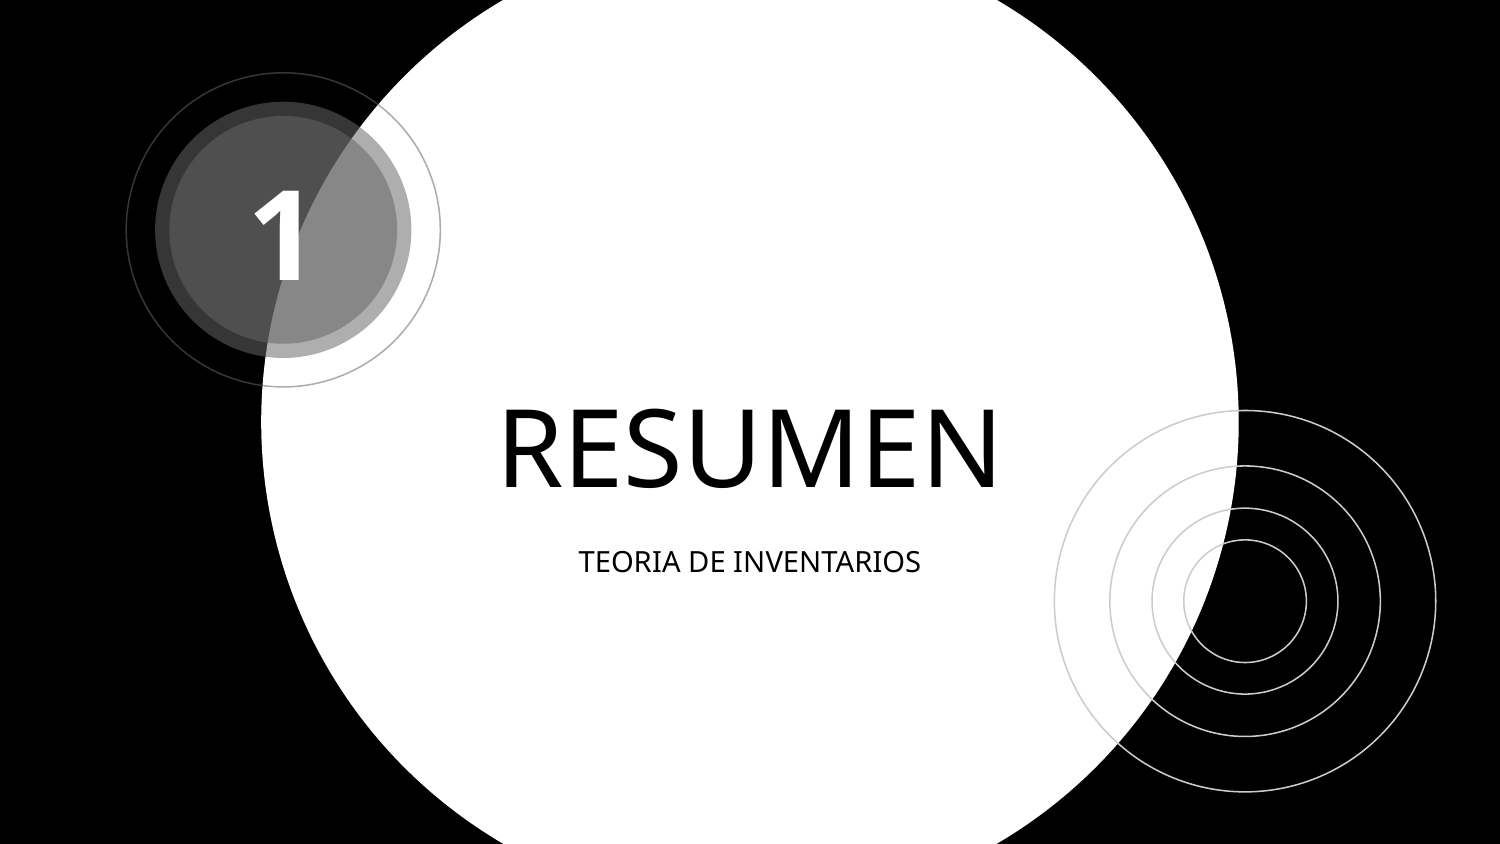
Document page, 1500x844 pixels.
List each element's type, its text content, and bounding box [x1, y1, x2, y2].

subtitle TEORIA DE INVENTARIOS [421, 523, 1079, 652]
title RESUMEN [421, 366, 1079, 523]
text_box 1 [169, 116, 398, 345]
